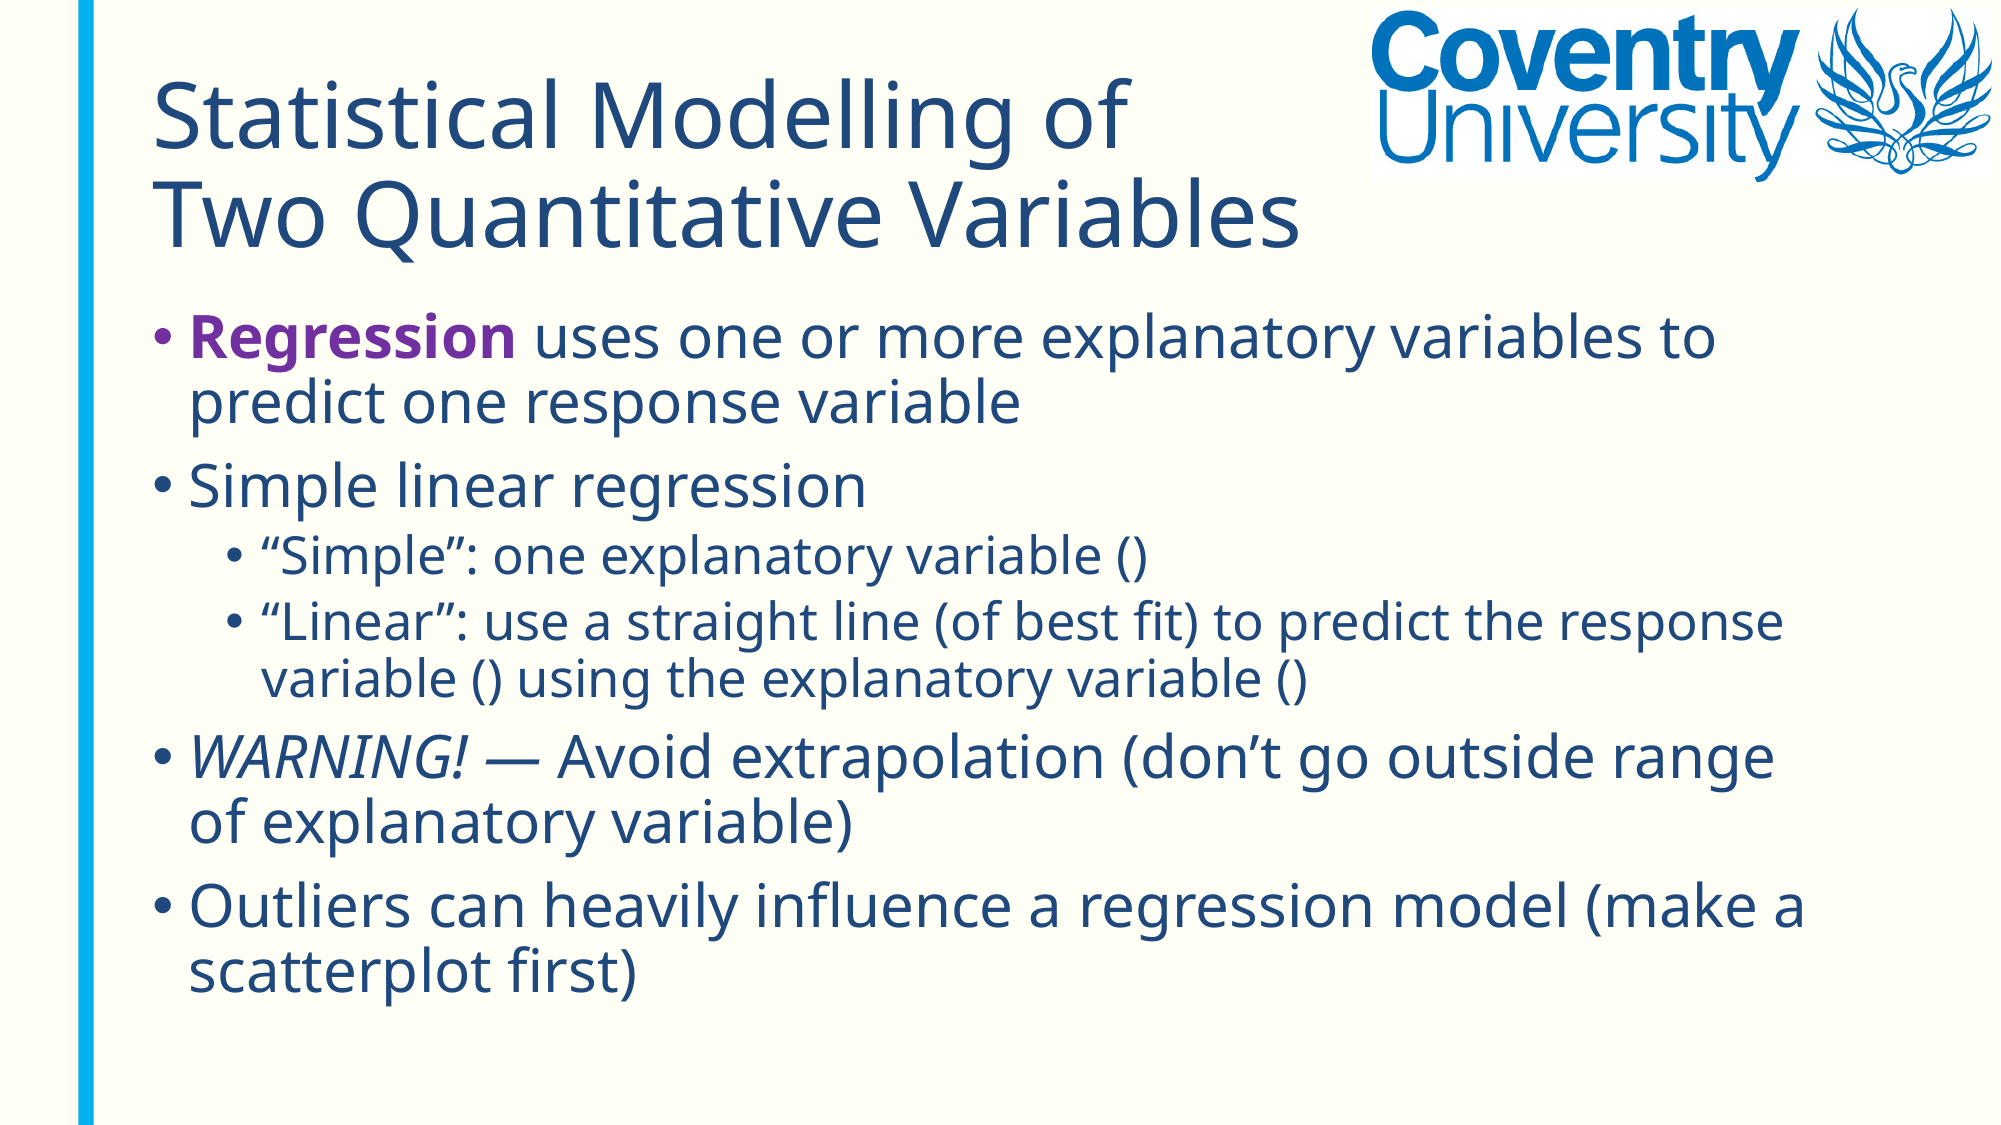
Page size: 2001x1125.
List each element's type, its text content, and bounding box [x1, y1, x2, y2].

title Statistical Modelling of Two Quantitative Variables [137, 59, 1863, 278]
picture [1372, 8, 1992, 182]
